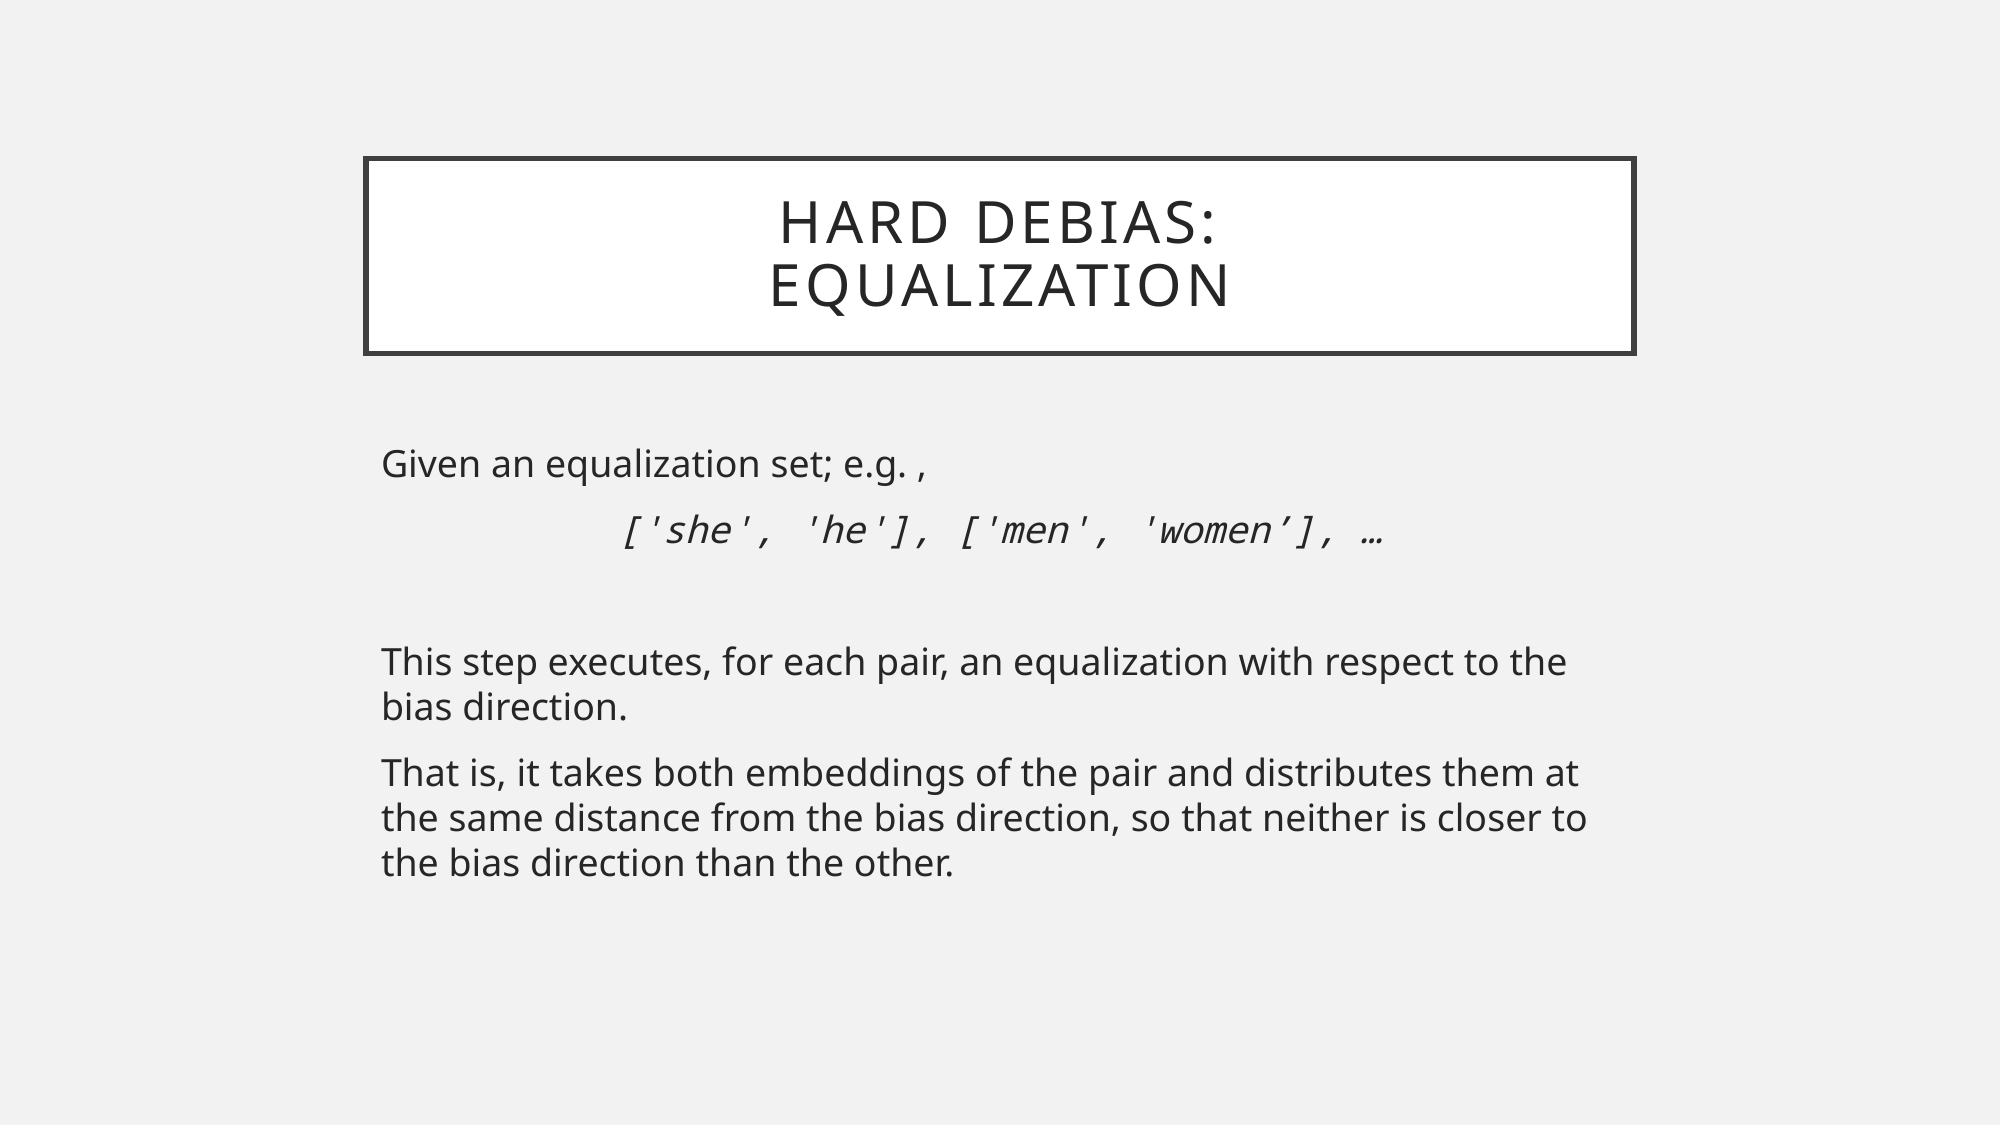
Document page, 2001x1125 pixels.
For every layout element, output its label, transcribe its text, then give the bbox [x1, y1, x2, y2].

list Given an equalization set; e.g. , ['she', 'he'], ['men', 'women’], … This step executes, for each pair, an equalization with respect to the bias direction. That is, it takes both embeddings of the pair and distributes them at the same distance from the bias direction, so that neither is closer to the bias direction than the other. [366, 432, 1634, 942]
title Hard Debias: Equalization [363, 156, 1637, 356]
